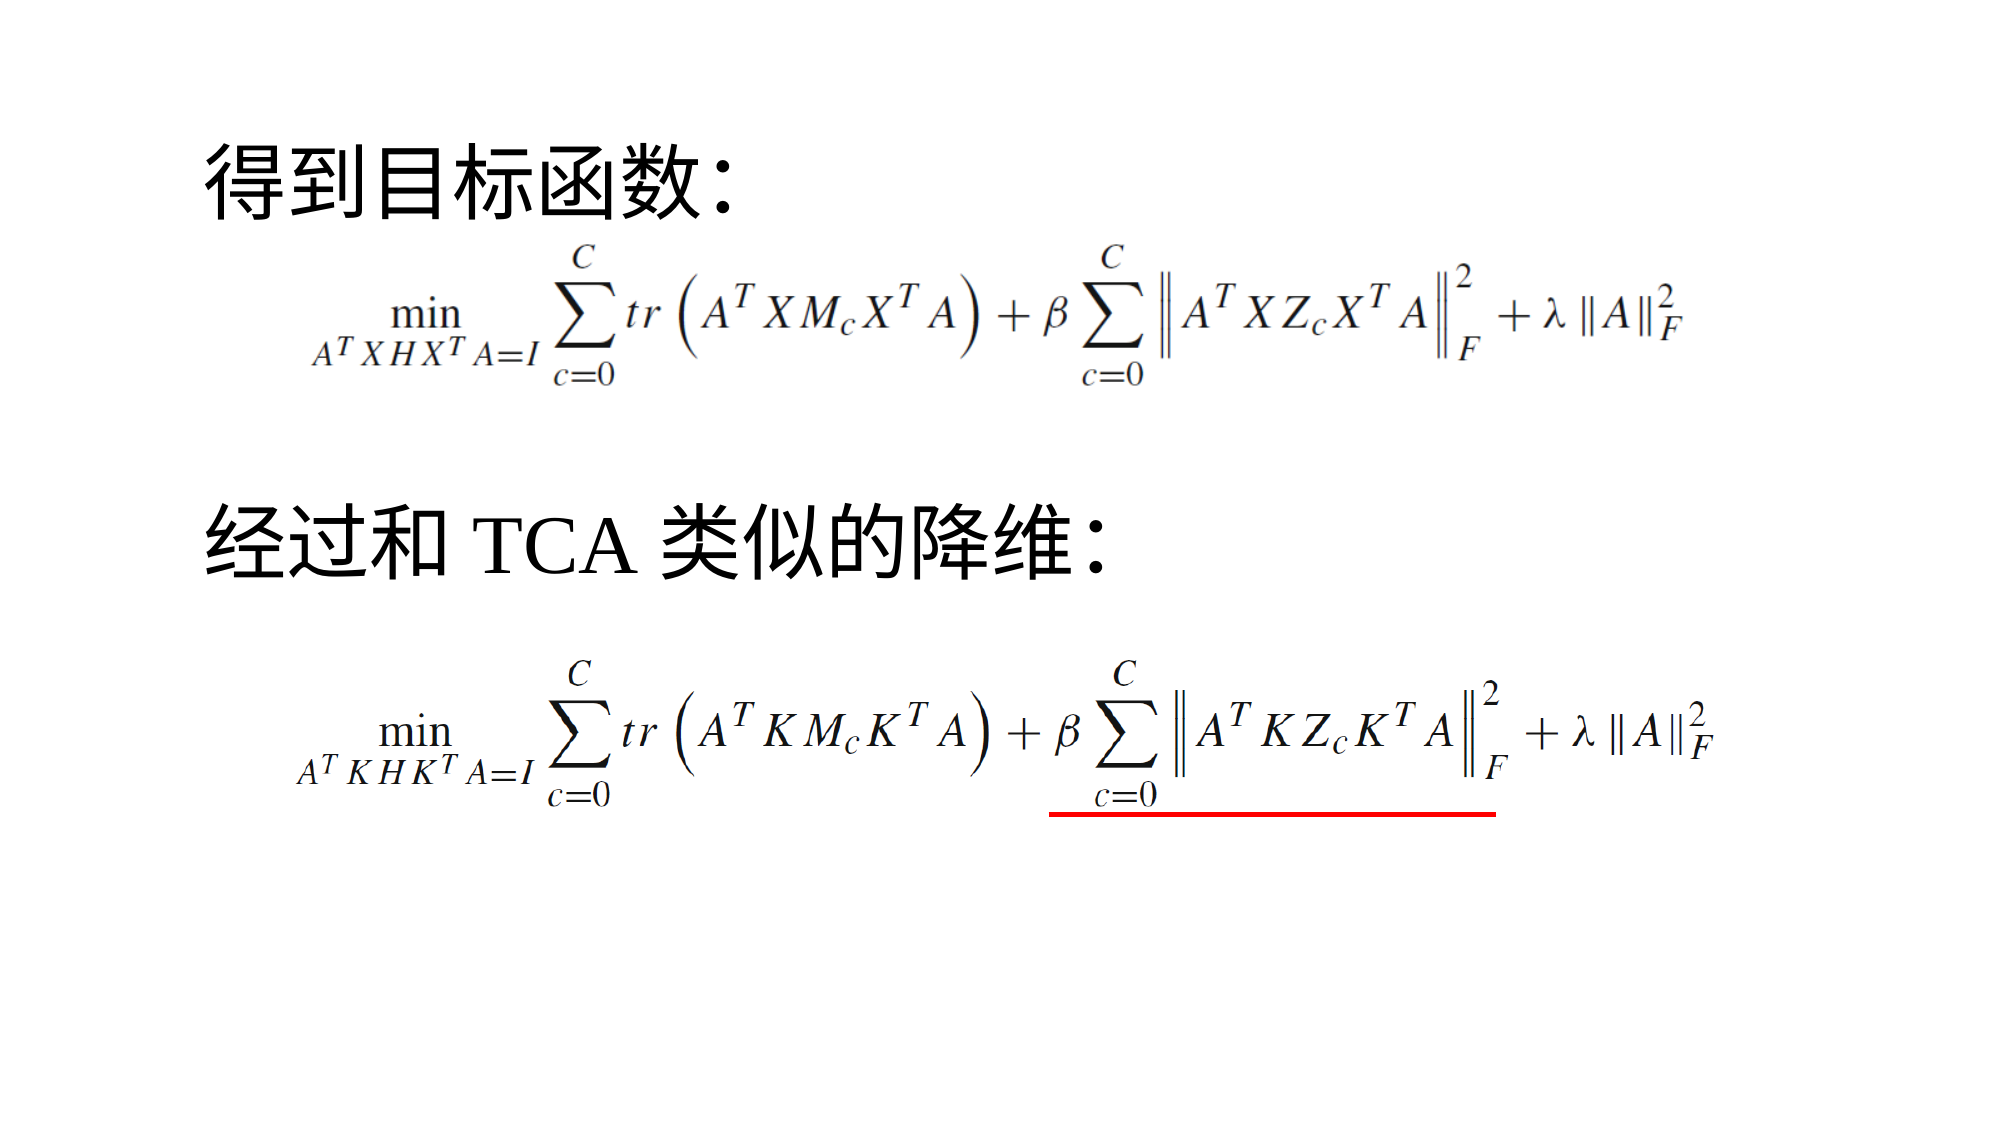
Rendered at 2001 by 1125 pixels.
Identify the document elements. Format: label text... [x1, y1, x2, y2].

text_box 得到目标函数： 经过和TCA类似的降维： [113, 102, 1887, 1023]
picture [305, 232, 1695, 397]
picture [282, 651, 1718, 815]
